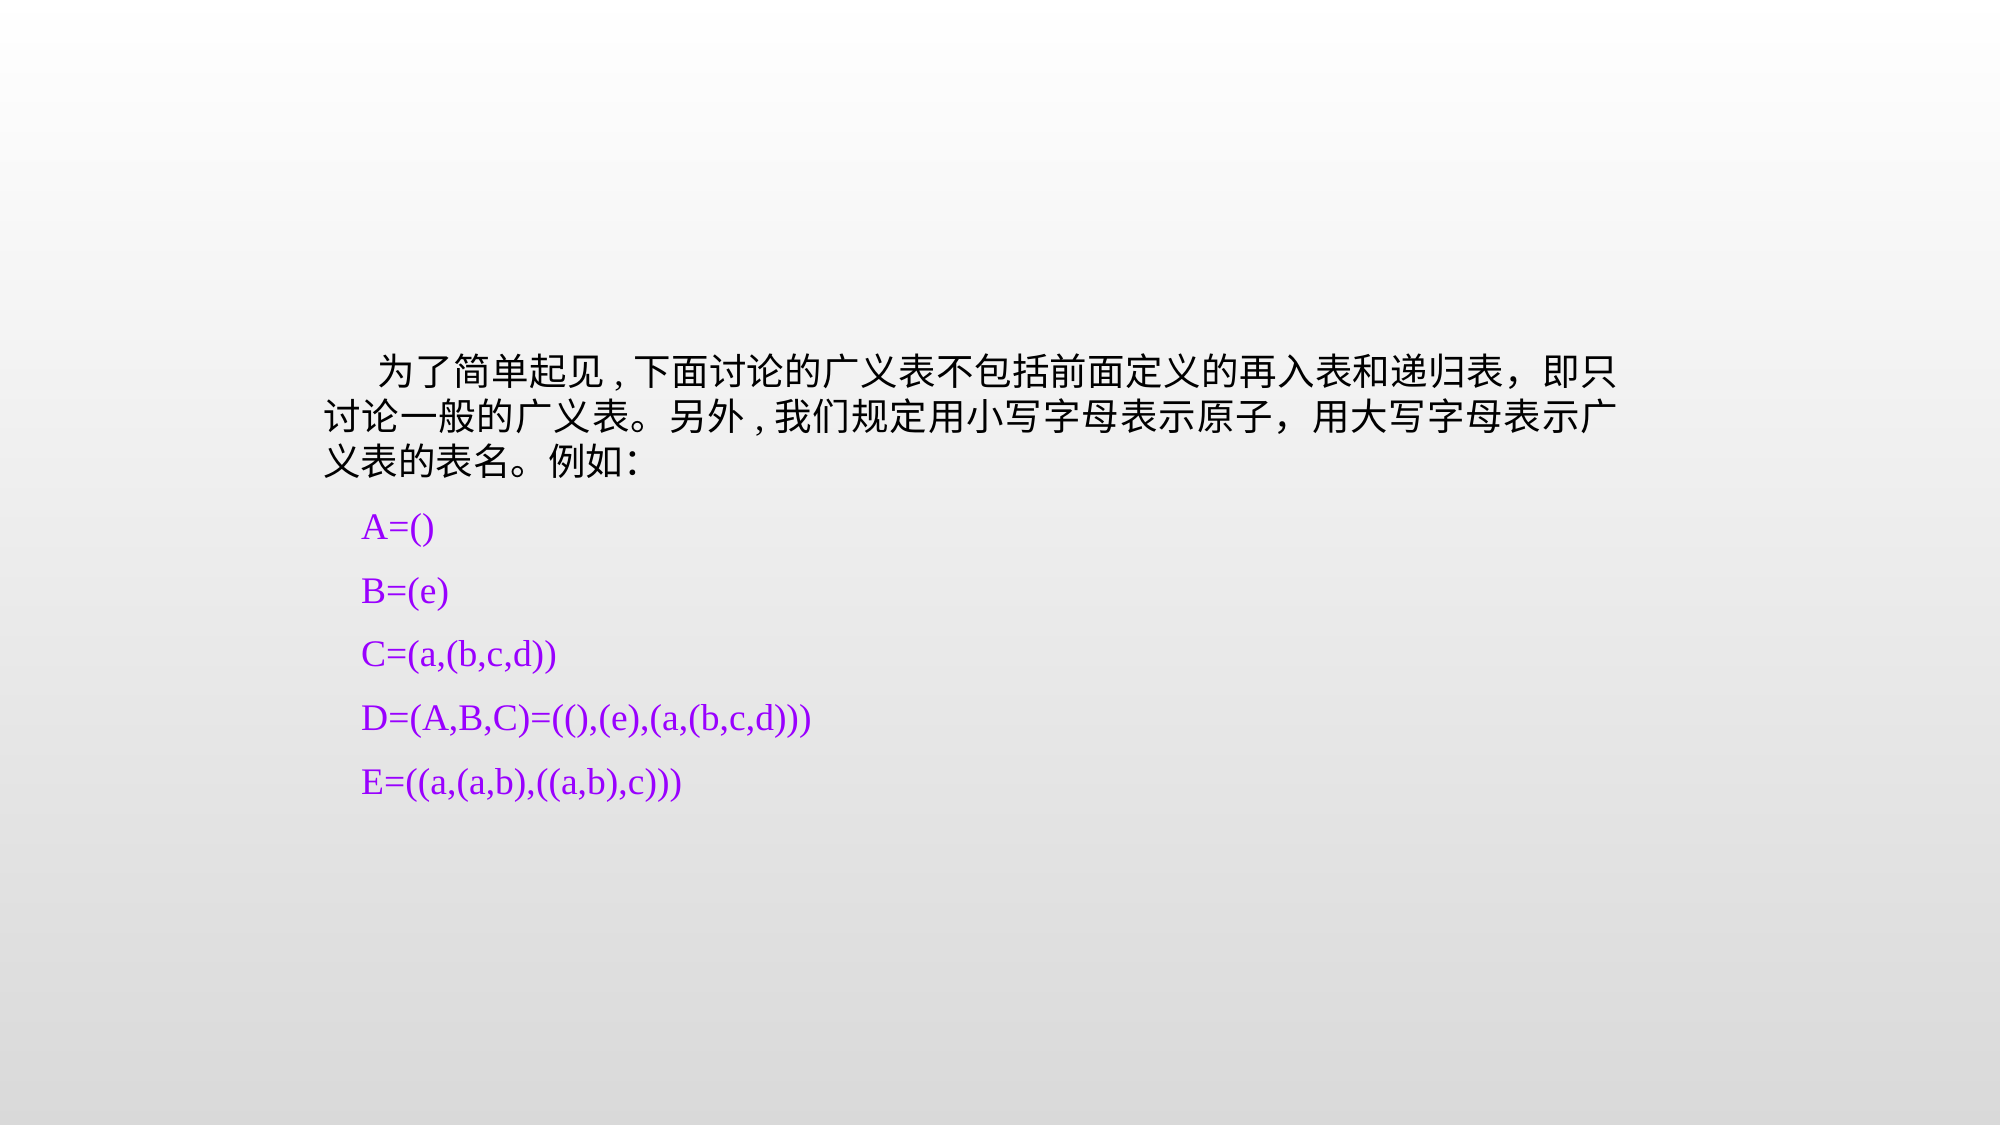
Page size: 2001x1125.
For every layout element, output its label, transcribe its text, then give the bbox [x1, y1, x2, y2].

text_box 为了简单起见,下面讨论的广义表不包括前面定义的再入表和递归表，即只讨论一般的广义表。另外,我们规定用小写字母表示原子，用大写字母表示广义表的表名。例如： A=() B=(e) C=(a,(b,c,d)) D=(A,B,C)=((),(e),(a,(b,c,d))) E=((a,(a,b),((a,b),c))) [308, 340, 1634, 810]
